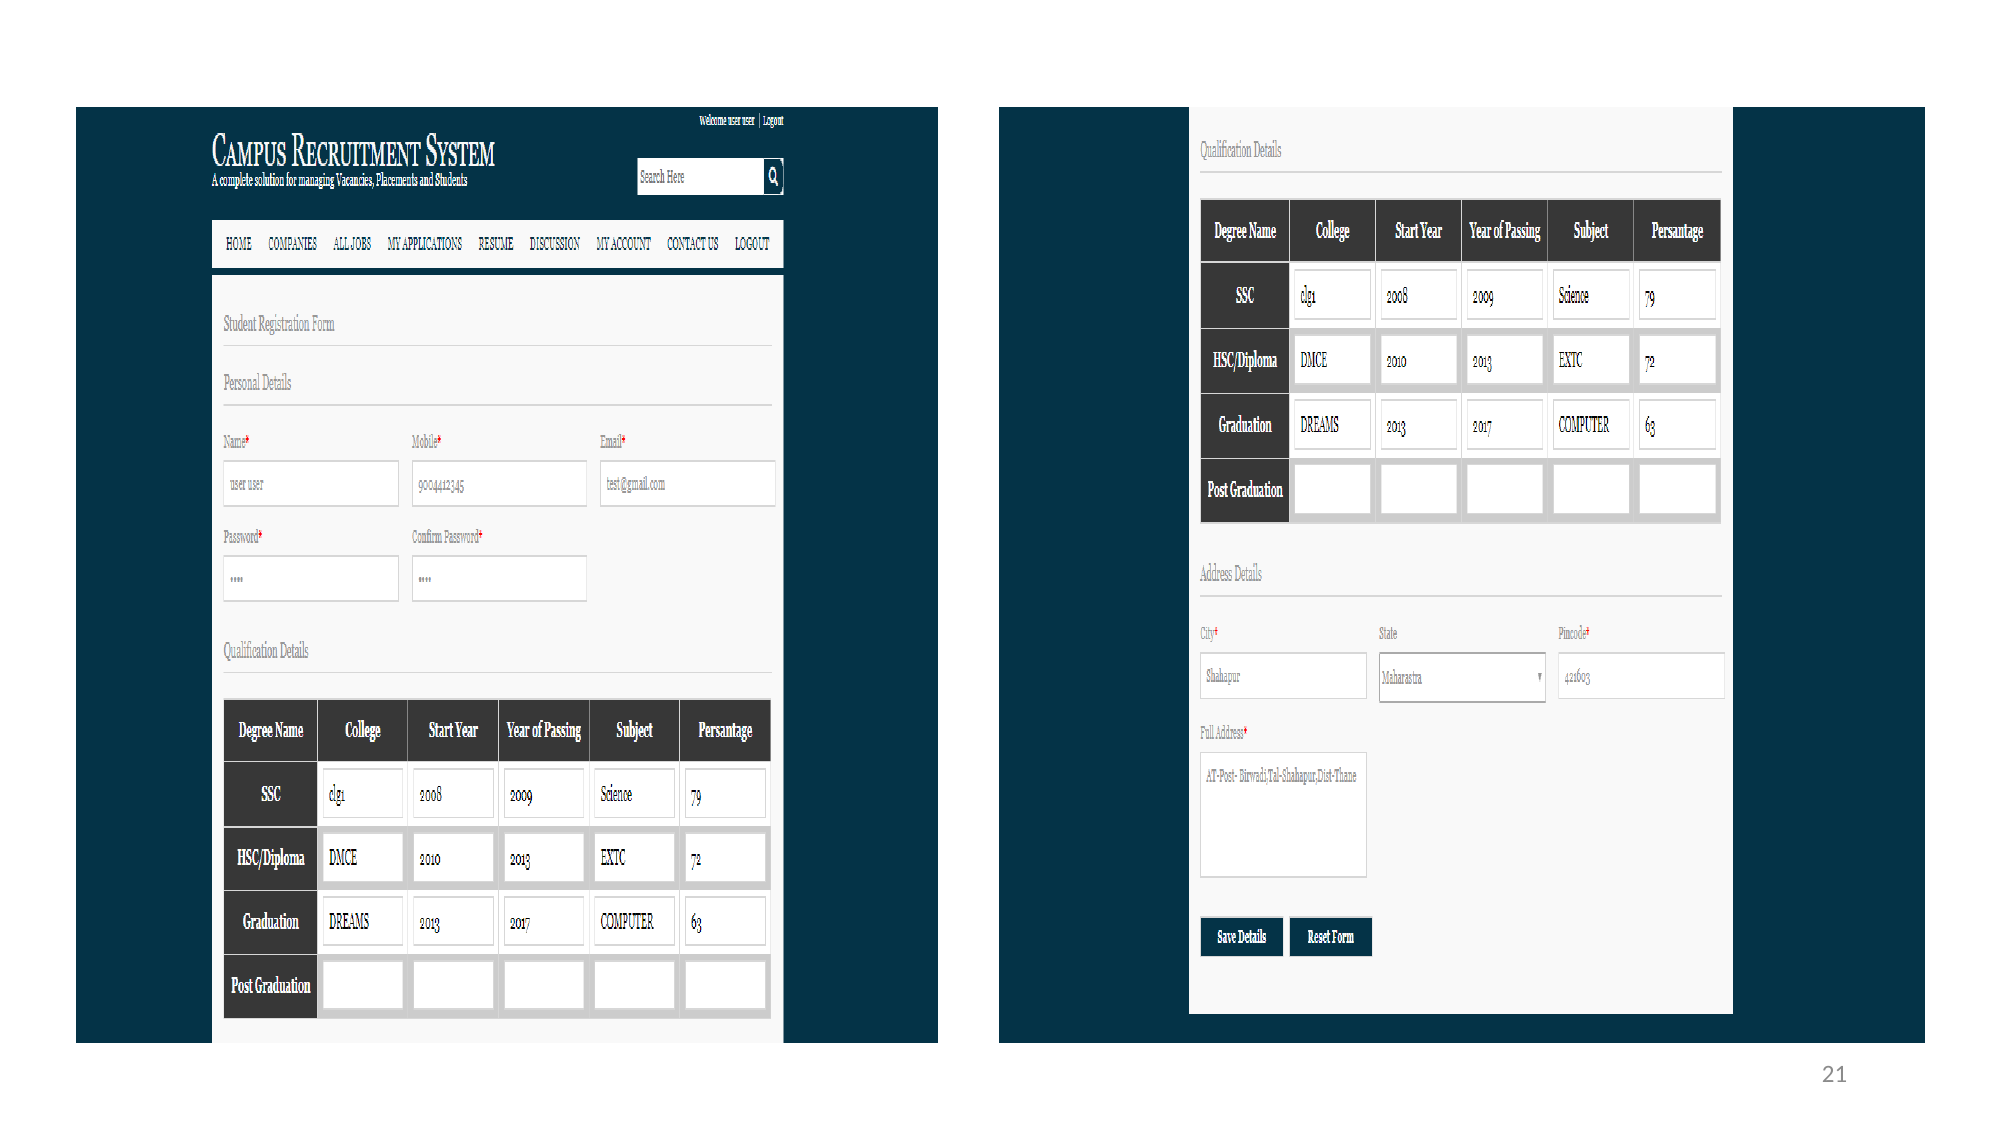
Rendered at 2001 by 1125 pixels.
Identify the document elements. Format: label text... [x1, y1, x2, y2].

picture [462, 143, 473, 165]
picture [213, 276, 783, 1043]
picture [421, 178, 427, 185]
picture [247, 143, 251, 165]
picture [454, 178, 464, 185]
picture [213, 221, 783, 267]
picture [238, 143, 246, 165]
picture [308, 143, 313, 165]
picture [237, 178, 245, 185]
picture [376, 143, 384, 165]
picture [451, 143, 459, 148]
picture [351, 178, 359, 185]
picture [316, 150, 325, 165]
picture [700, 117, 713, 124]
picture [481, 143, 488, 165]
picture [360, 178, 373, 185]
picture [638, 159, 763, 194]
picture [427, 159, 434, 165]
picture [330, 143, 339, 165]
picture [770, 179, 778, 185]
picture [387, 143, 394, 165]
picture [255, 143, 261, 165]
picture [341, 143, 348, 165]
picture [267, 174, 278, 185]
picture [439, 178, 448, 185]
picture [278, 145, 285, 163]
picture [398, 143, 407, 163]
slide_number 21 [1412, 1043, 1863, 1103]
picture [407, 143, 417, 165]
picture [715, 118, 726, 124]
picture [307, 178, 313, 185]
picture [213, 139, 219, 165]
picture [293, 134, 305, 165]
picture [427, 136, 436, 160]
picture [446, 143, 456, 163]
picture [368, 143, 376, 155]
picture [230, 145, 241, 165]
picture [489, 143, 493, 165]
picture [1190, 107, 1732, 1013]
